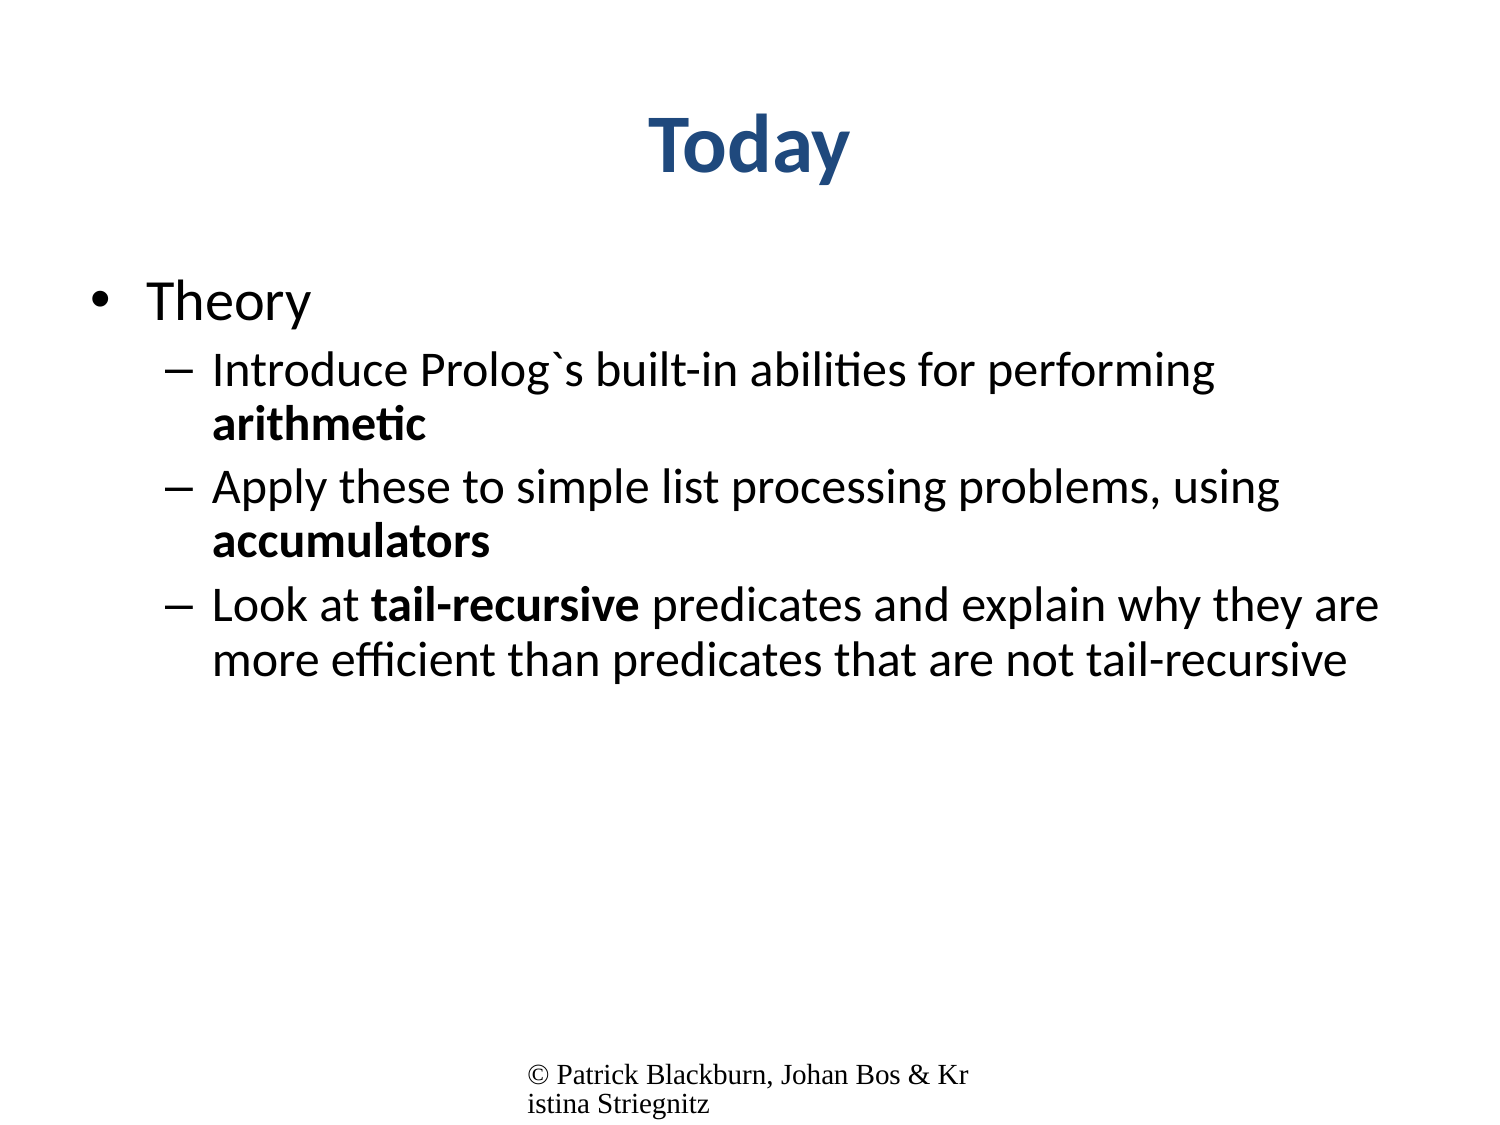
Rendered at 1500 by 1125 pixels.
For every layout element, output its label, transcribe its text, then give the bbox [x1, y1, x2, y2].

title Today [75, 45, 1425, 233]
footer © Patrick Blackburn, Johan Bos & Kristina Striegnitz [512, 1042, 988, 1103]
list Theory Introduce Prolog`s built-in abilities for performing arithmetic Apply these to simple list processing problems, using accumulators Look at tail-recursive predicates and explain why they are more efficient than predicates that are not tail-recursive [75, 262, 1425, 1005]
